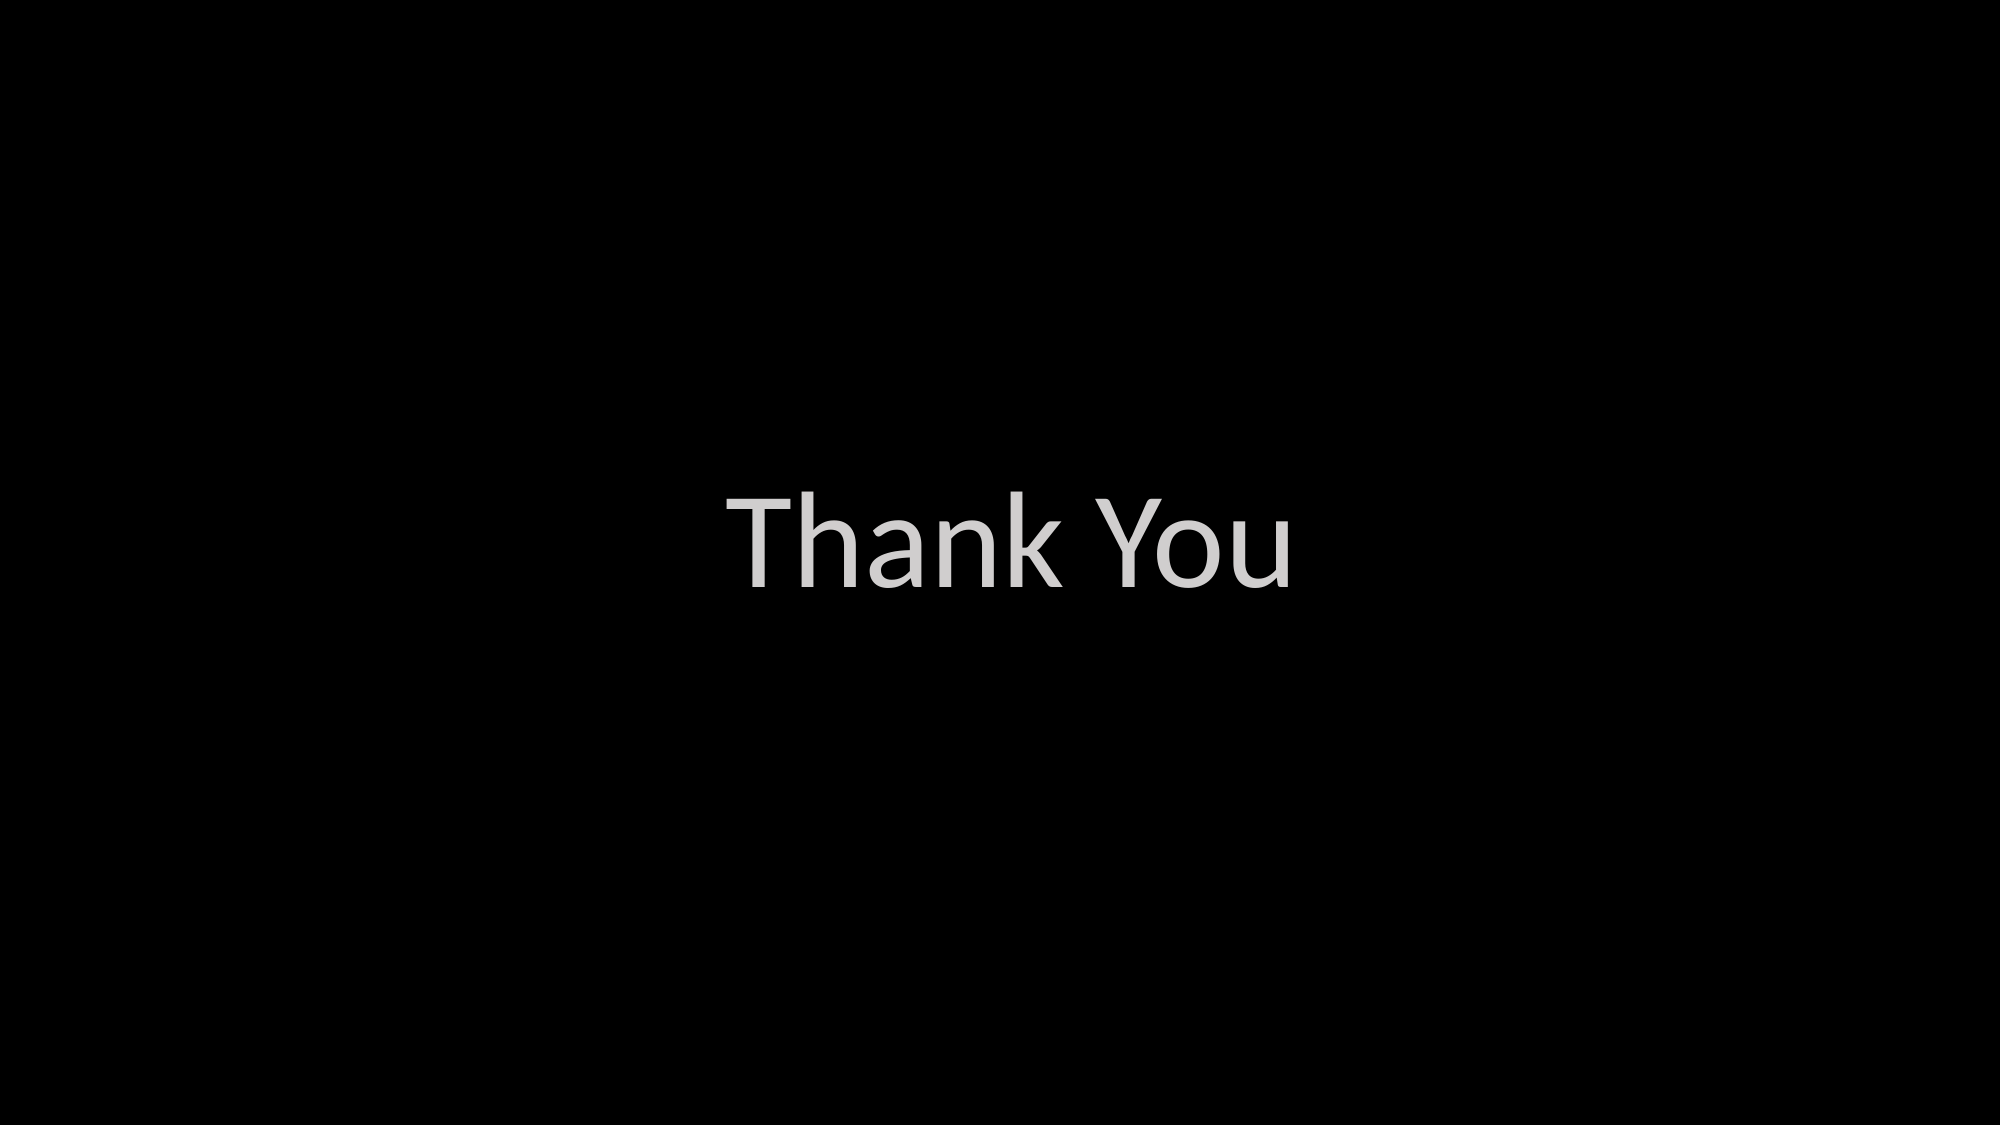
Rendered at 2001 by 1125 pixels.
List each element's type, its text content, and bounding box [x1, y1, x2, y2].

text_box Thank You [23, 442, 2000, 623]
